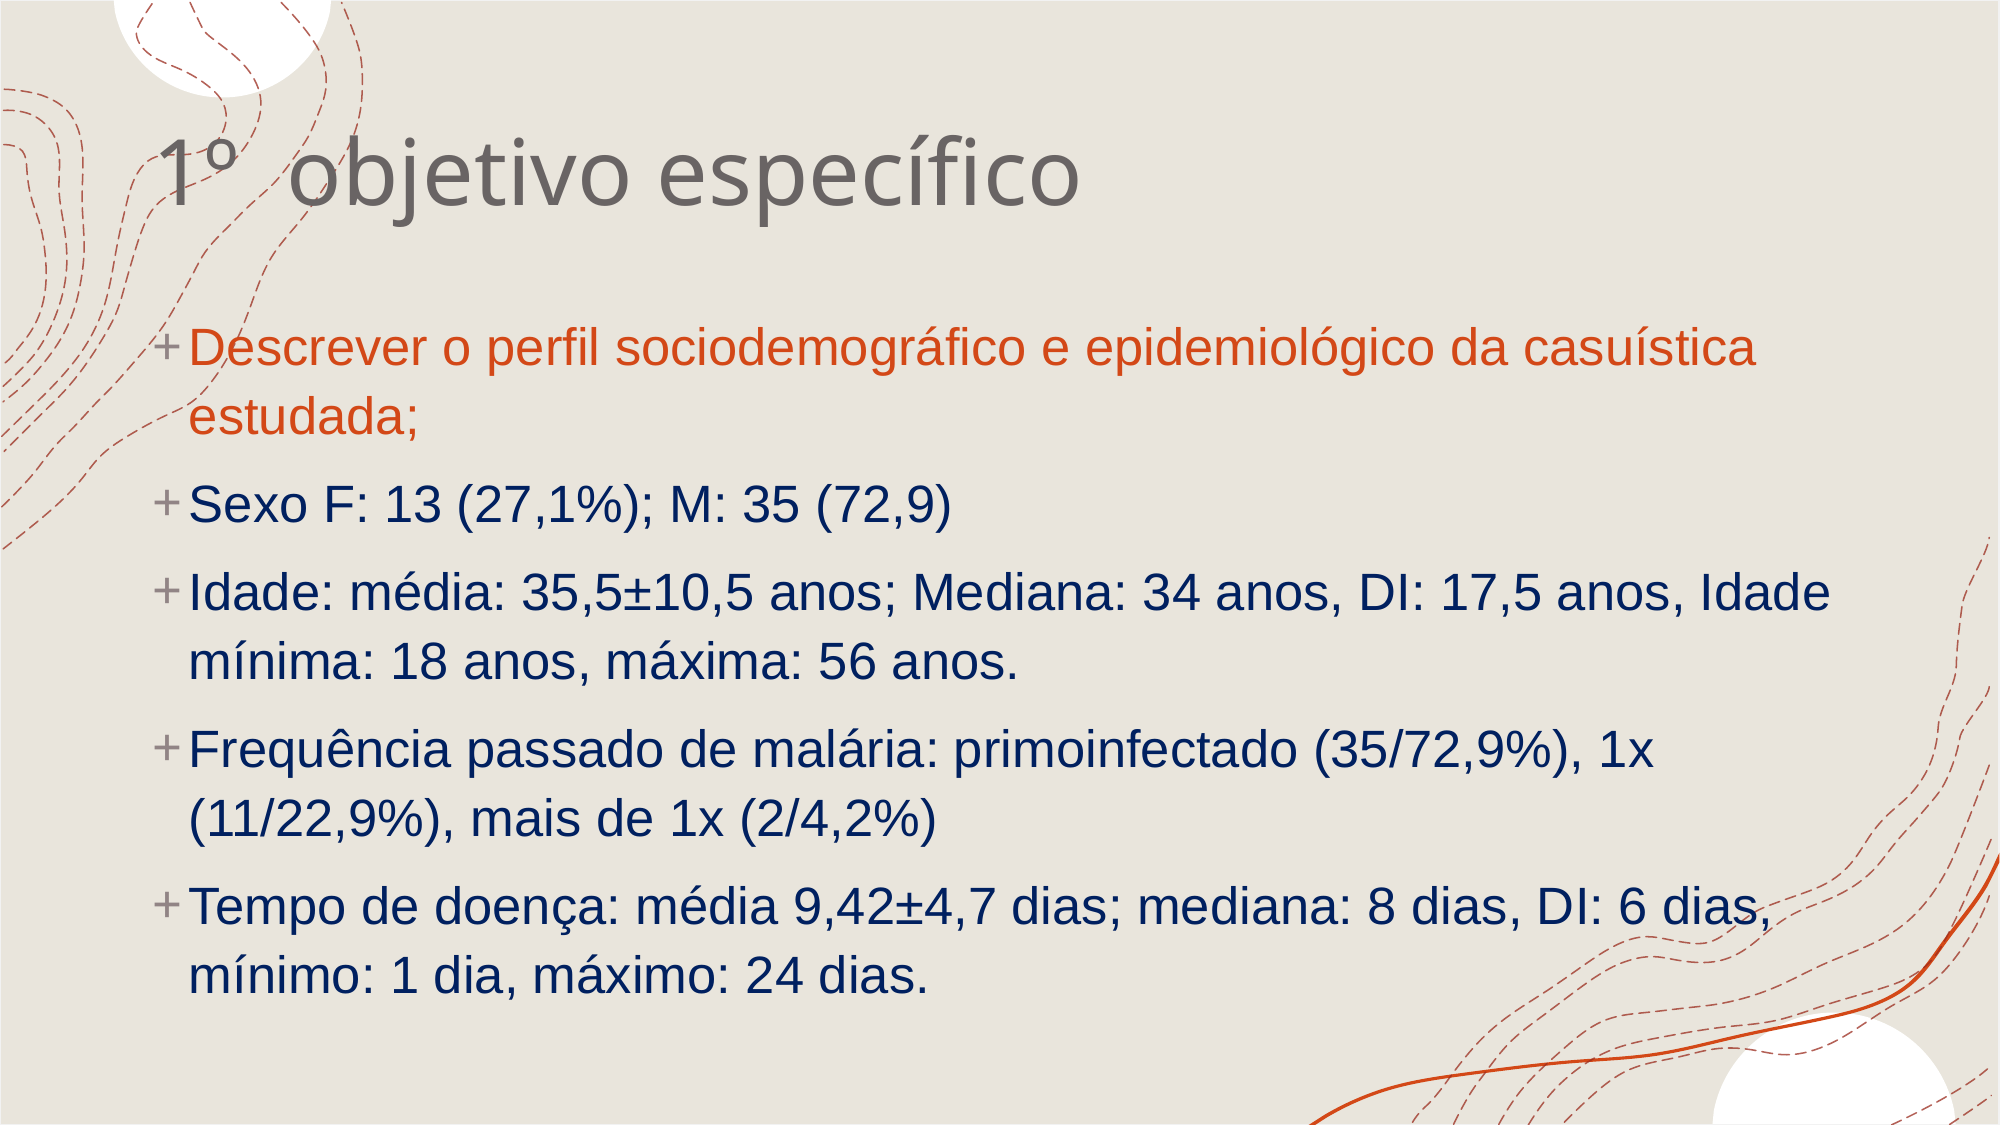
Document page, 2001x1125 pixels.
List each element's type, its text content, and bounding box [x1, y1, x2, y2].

title 1º objetivo específico [137, 59, 1863, 278]
list Descrever o perfil sociodemográfico e epidemiológico da casuística estudada; Sexo F: 13 (27,1%); M: 35 (72,9) Idade: média: 35,5±10,5 anos; Mediana: 34 anos, DI: 17,5 anos, Idade mínima: 18 anos, máxima: 56 anos. Frequência passado de malária: primoinfectado (35/72,9%), 1x (11/22,9%), mais de 1x (2/4,2%) Tempo de doença: média 9,42±4,7 dias; mediana: 8 dias, DI: 6 dias, mínimo: 1 dia, máximo: 24 dias. [137, 299, 1863, 1014]
